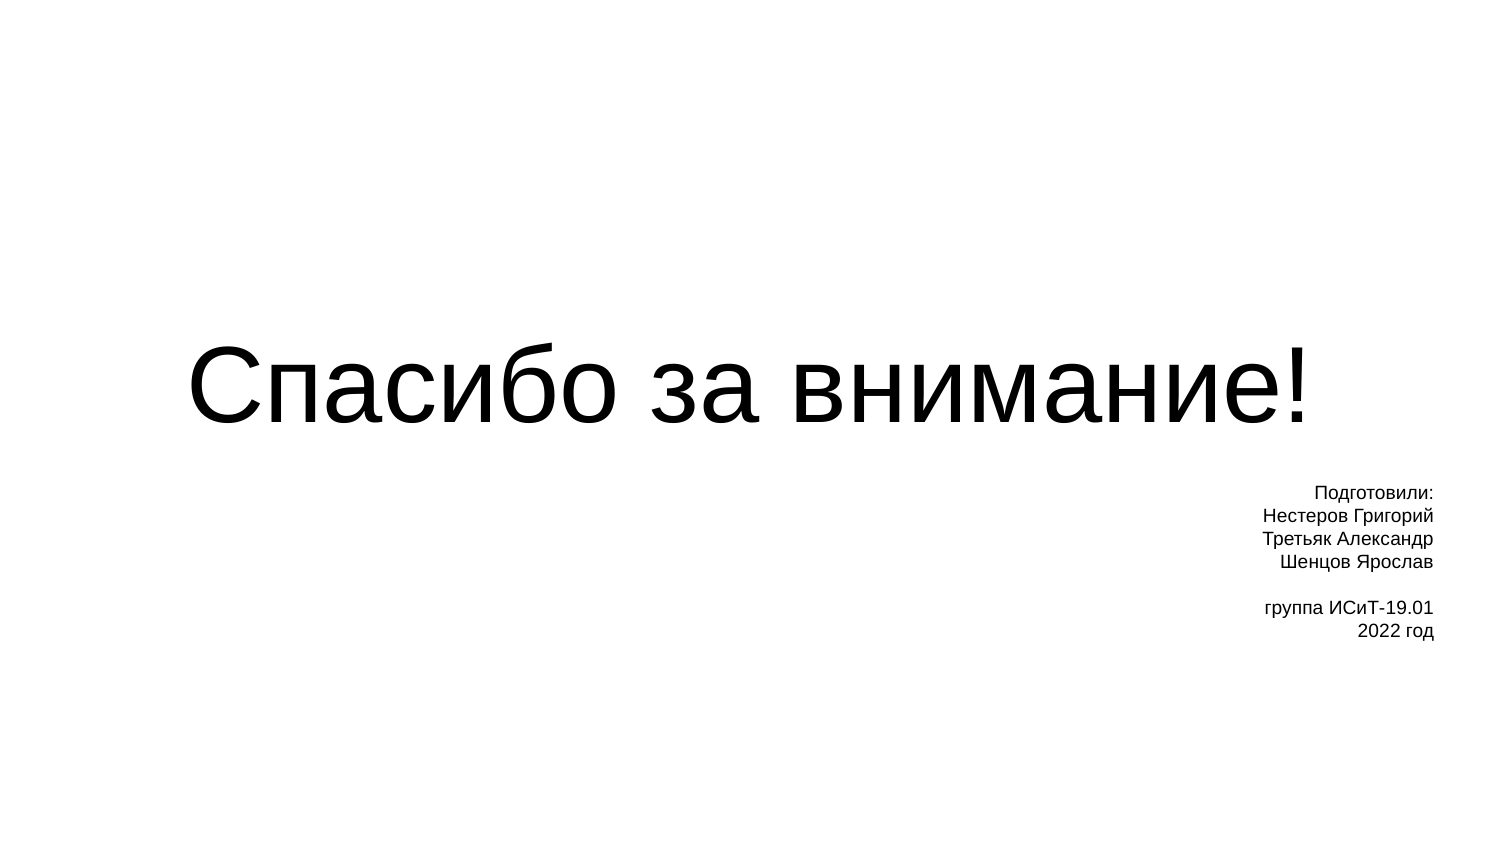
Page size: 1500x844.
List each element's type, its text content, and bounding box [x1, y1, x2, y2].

title Спасибо за внимание! [51, 122, 1449, 459]
subtitle Подготовили: Нестеров Григорий Третьяк Александр Шенцов Ярослав группа ИСиТ-19.01 2022 год [51, 464, 1449, 657]
